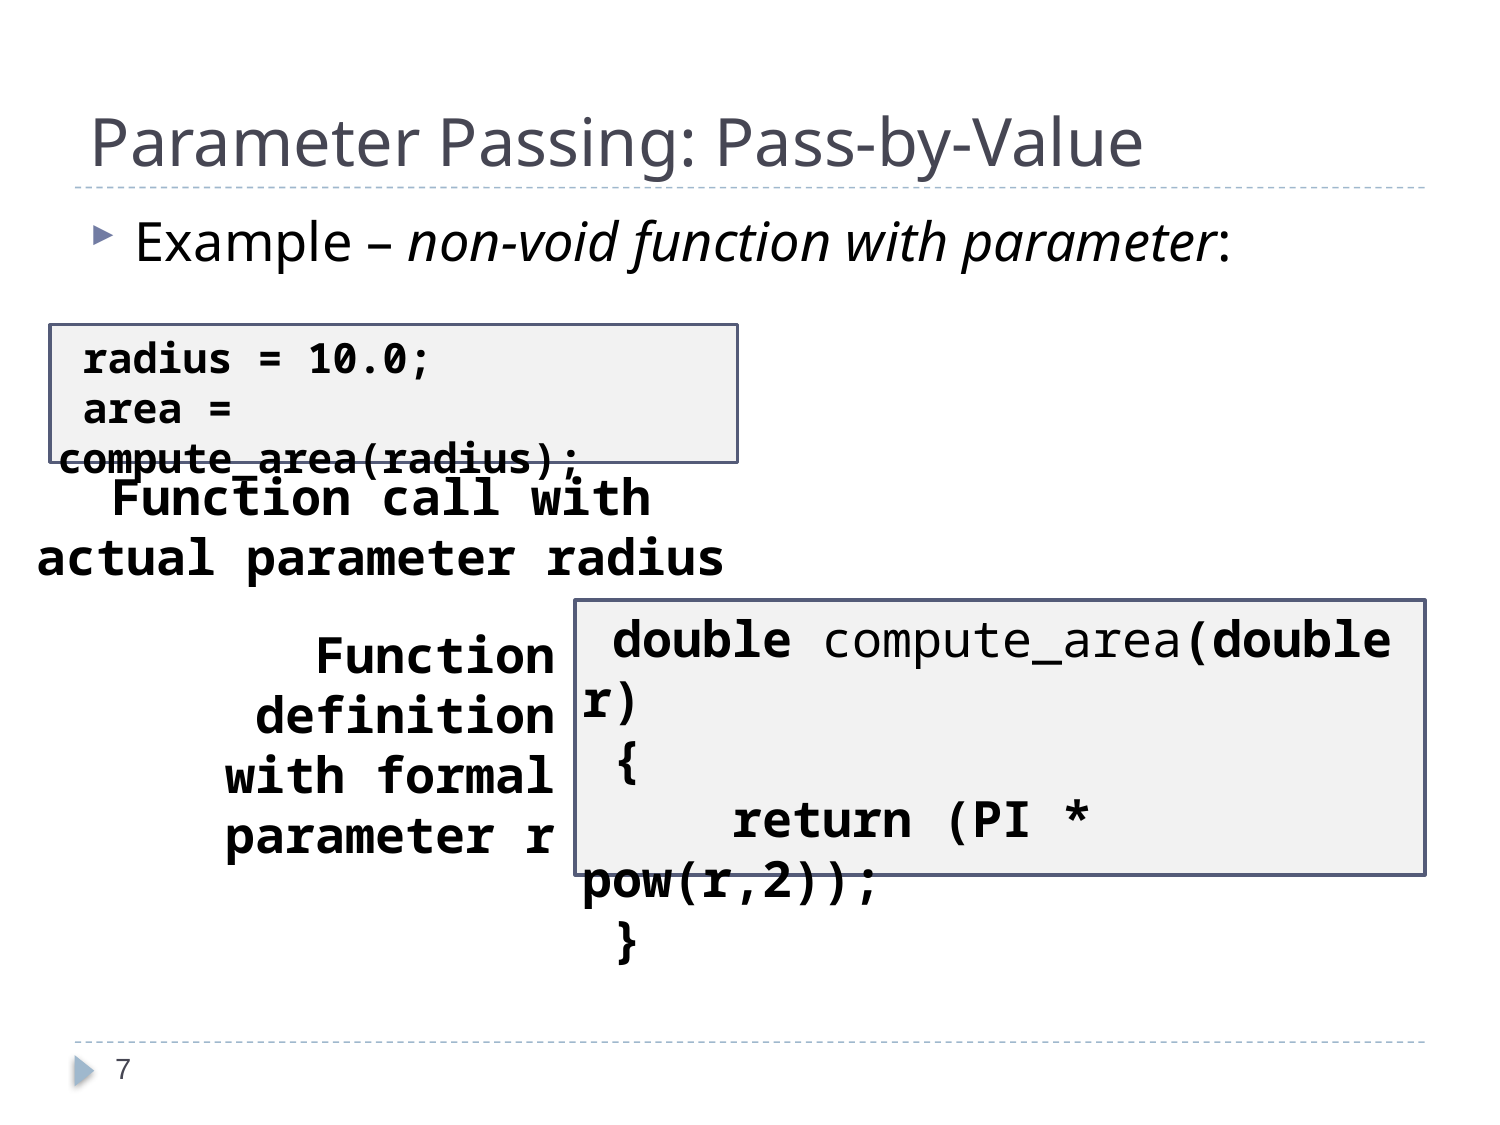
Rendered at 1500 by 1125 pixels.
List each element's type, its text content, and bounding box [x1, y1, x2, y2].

list Example – non-void function with parameter: [75, 200, 1450, 1050]
slide_number 7 [100, 1042, 426, 1103]
text_box Function call with actual parameter radius [23, 411, 739, 639]
text_box double compute_area(double r) { return (PI * pow(r,2)); } [573, 598, 1427, 877]
title Parameter Passing: Pass-by-Value [75, 24, 1425, 188]
text_box Function definition with formal parameter r [161, 598, 564, 889]
text_box radius = 10.0; area = compute_area(radius); [48, 323, 739, 411]
